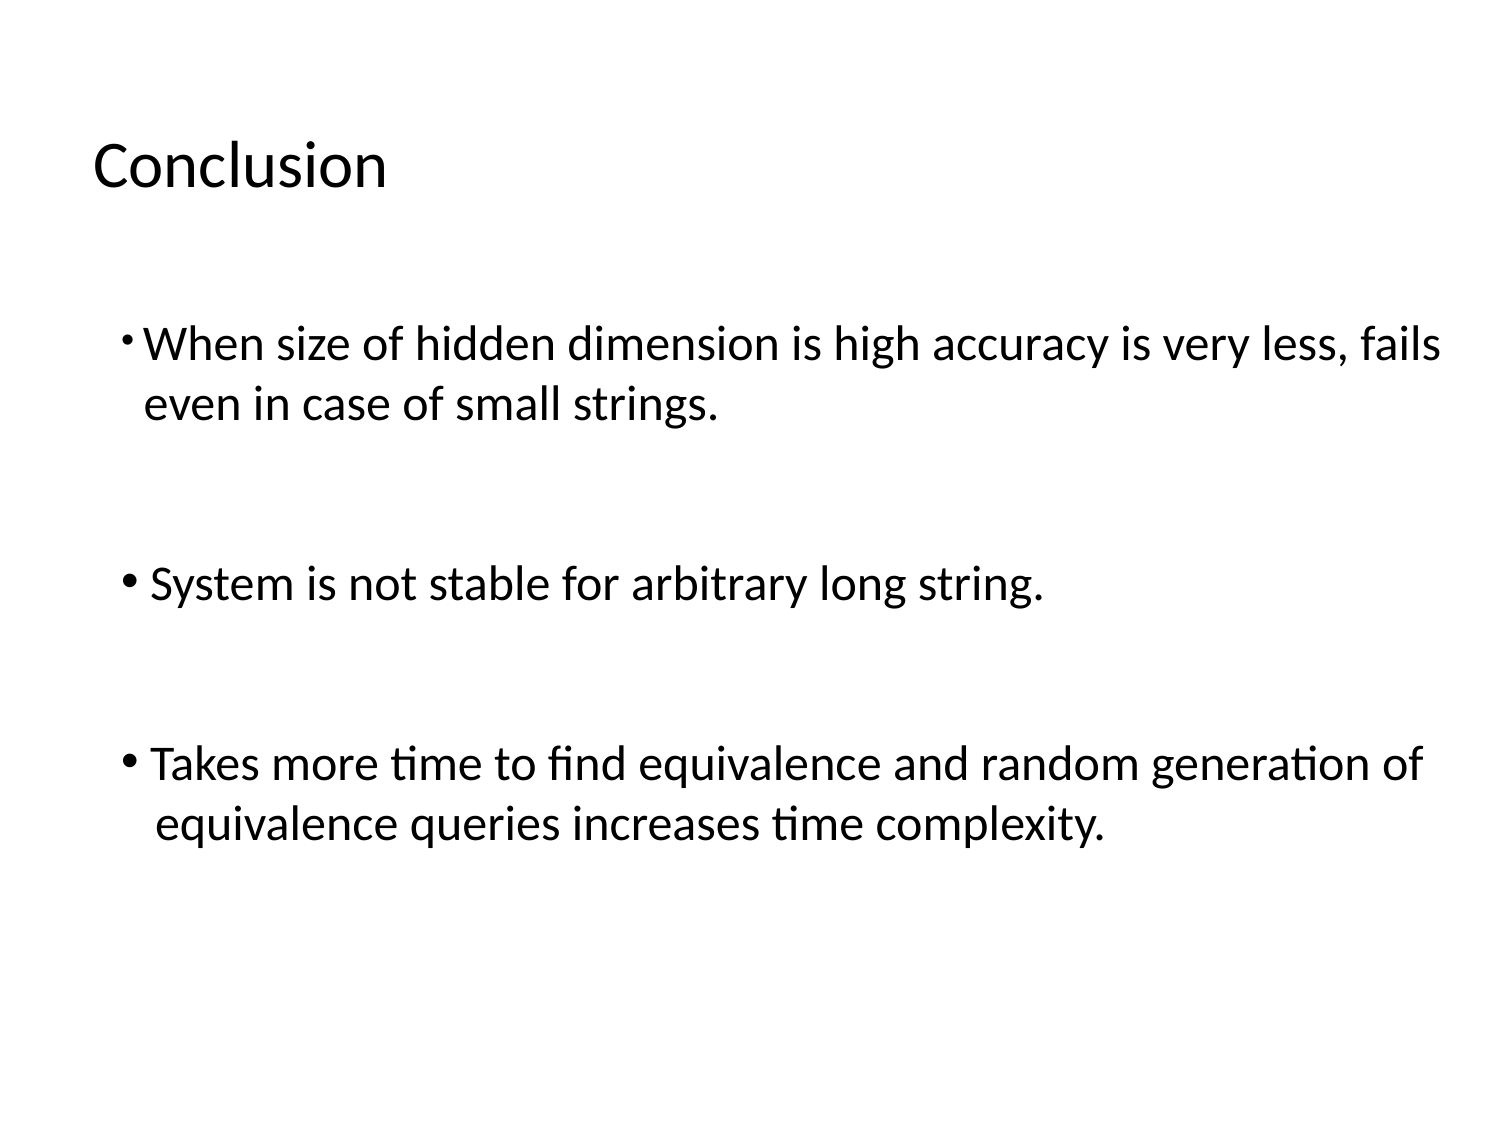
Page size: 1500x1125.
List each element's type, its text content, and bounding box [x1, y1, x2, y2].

text_box When size of hidden dimension is high accuracy is very less, fails even in case of small strings. System is not stable for arbitrary long string. Takes more time to find equivalence and random generation of equivalence queries increases time complexity. [106, 302, 1469, 978]
text_box Conclusion [78, 113, 405, 209]
